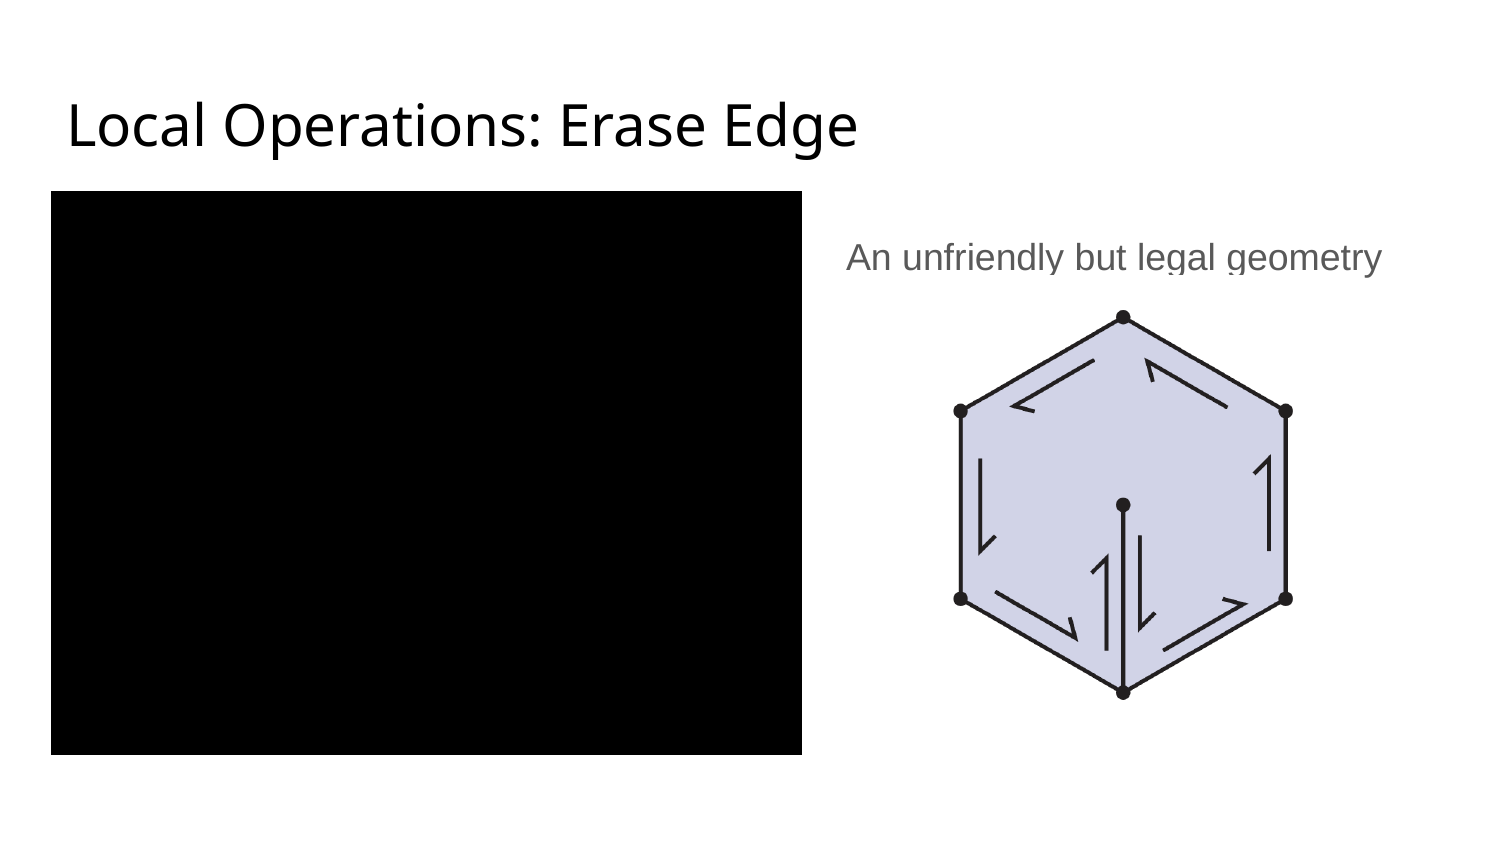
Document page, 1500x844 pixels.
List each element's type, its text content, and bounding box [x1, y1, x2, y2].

picture [50, 191, 802, 755]
picture [925, 275, 1312, 736]
title Local Operations: Erase Edge [51, 72, 1449, 167]
text_box An unfriendly but legal geometry [830, 211, 1477, 354]
